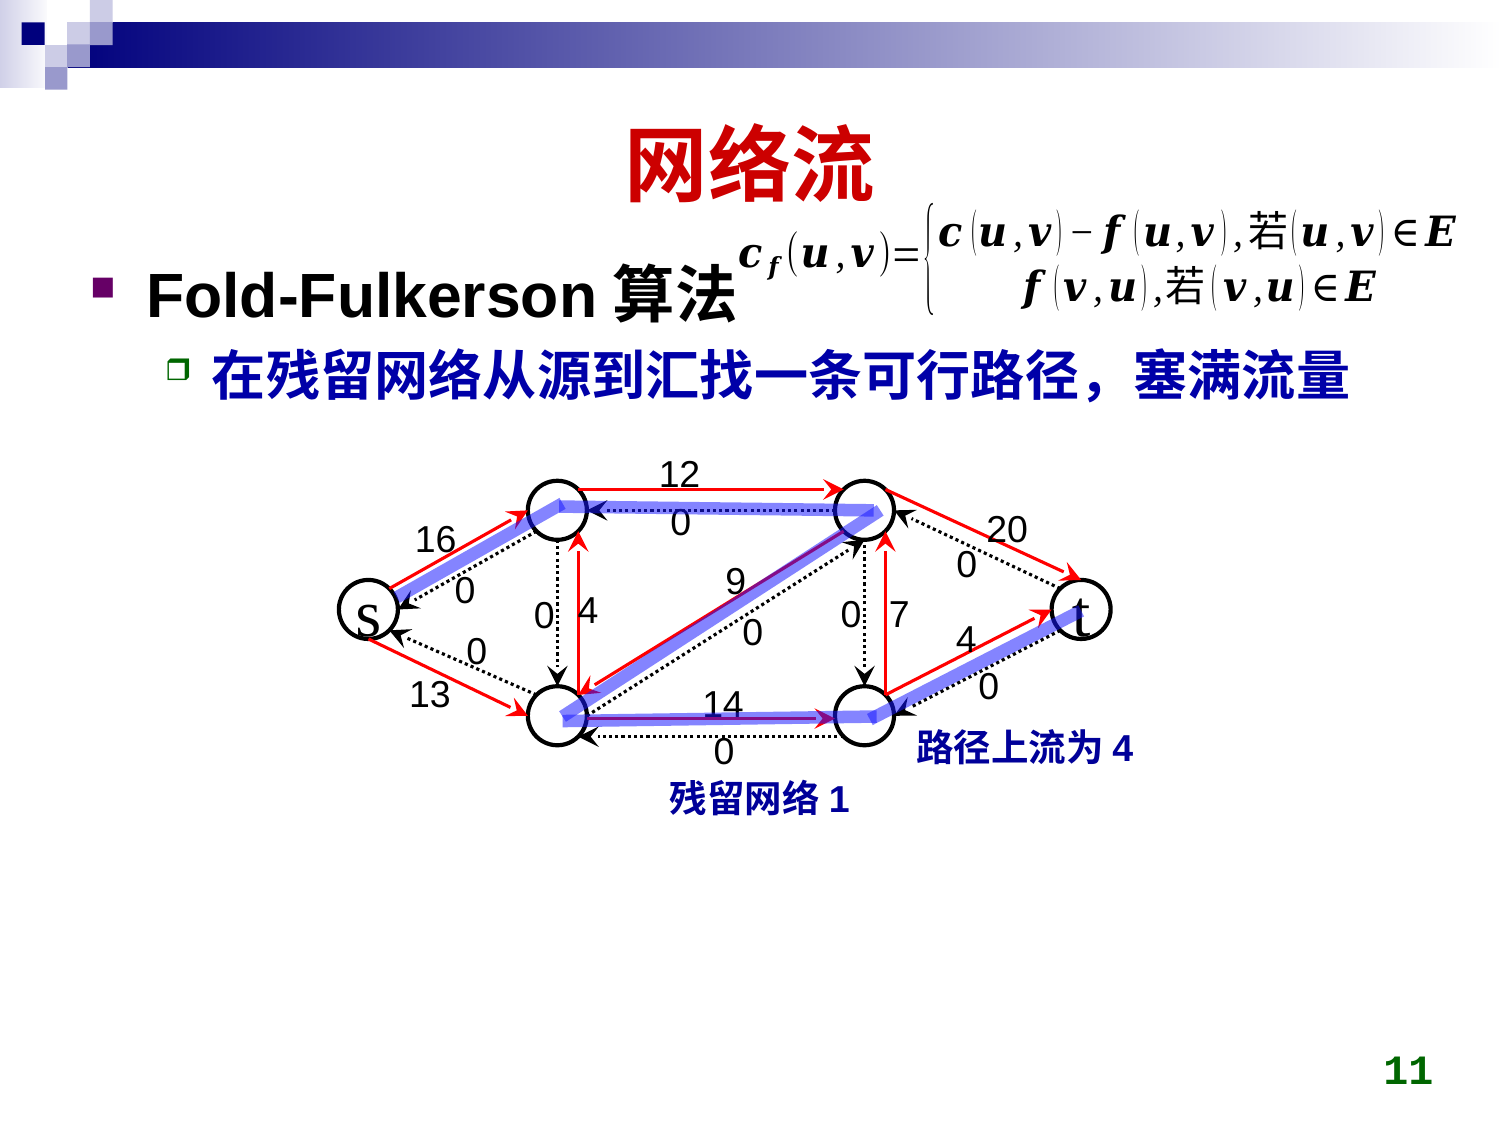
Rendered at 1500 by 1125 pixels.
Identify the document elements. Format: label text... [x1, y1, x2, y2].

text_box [338, 442, 1111, 781]
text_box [562, 510, 881, 715]
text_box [558, 506, 874, 511]
text_box 路径上流为4 [1115, 716, 1148, 776]
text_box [562, 716, 865, 722]
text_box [396, 503, 563, 598]
slide_number 11 [1098, 1025, 1449, 1100]
list Fold-Fulkerson算法 在残留网络从源到汇找一条可行路径，塞满流量 [75, 243, 1425, 1024]
title 网络流 [75, 75, 1425, 243]
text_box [869, 610, 1082, 720]
text_box 残留网络1 [655, 789, 865, 828]
